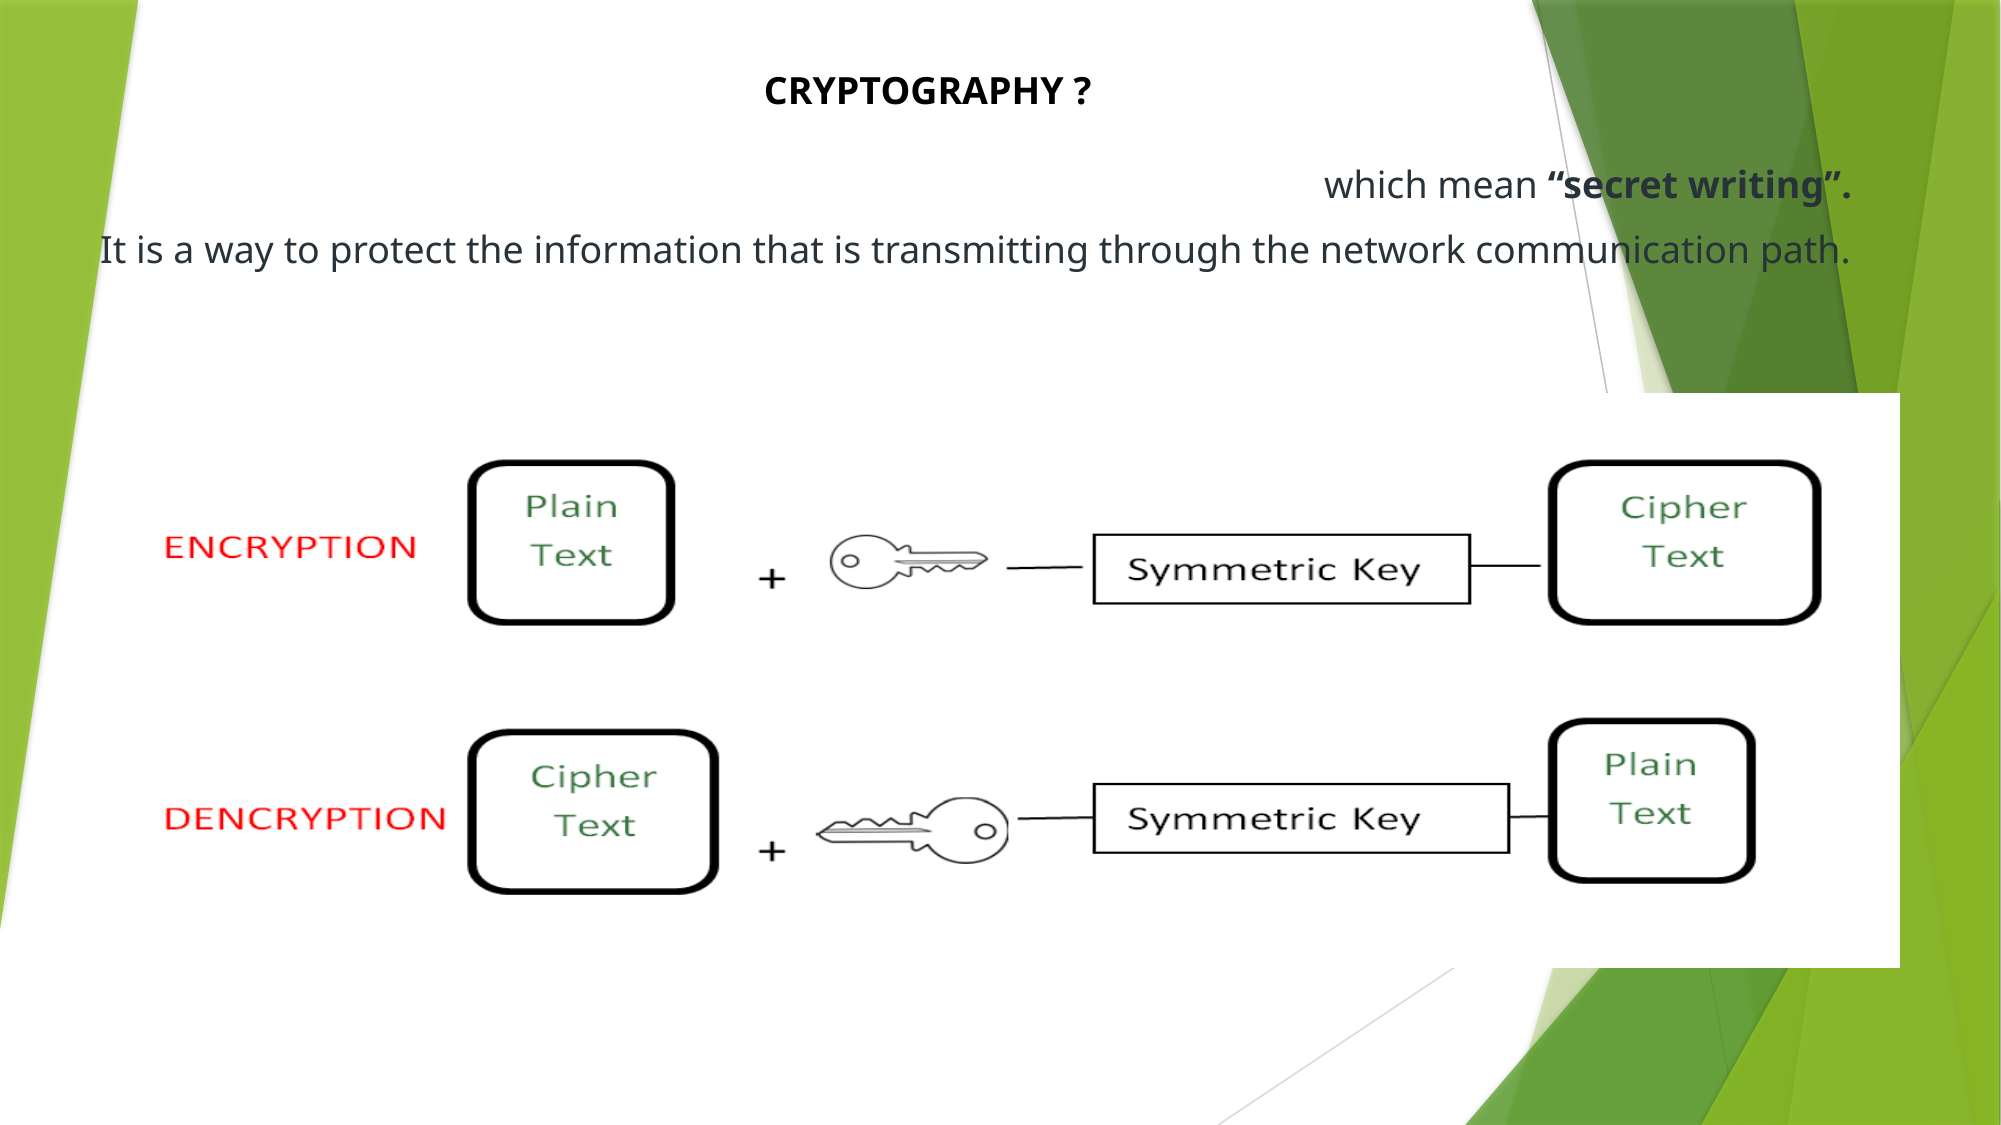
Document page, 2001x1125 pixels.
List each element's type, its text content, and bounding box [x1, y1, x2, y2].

text_box CRYPTOGRAPHY ? [749, 59, 1195, 119]
subtitle which mean “secret writing”. It is a way to protect the information that is transmitting through the network communication path. [79, 21, 1868, 351]
picture [100, 392, 1900, 969]
